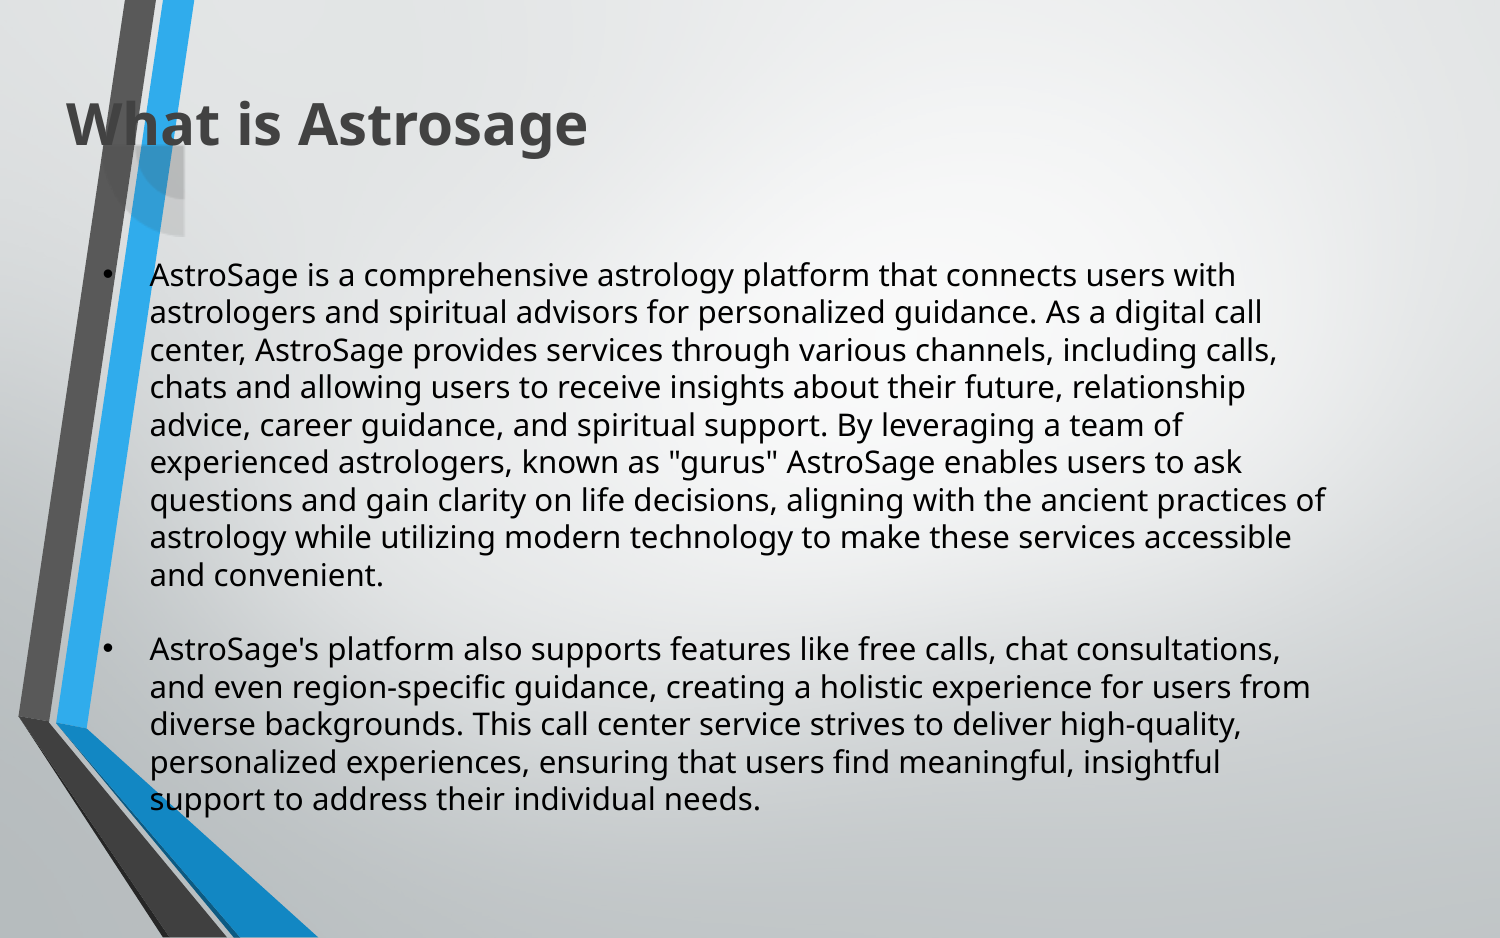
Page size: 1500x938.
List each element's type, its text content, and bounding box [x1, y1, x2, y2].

text_box AstroSage is a comprehensive astrology platform that connects users with astrologers and spiritual advisors for personalized guidance. As a digital call center, AstroSage provides services through various channels, including calls, chats and allowing users to receive insights about their future, relationship advice, career guidance, and spiritual support. By leveraging a team of experienced astrologers, known as "gurus" AstroSage enables users to ask questions and gain clarity on life decisions, aligning with the ancient practices of astrology while utilizing modern technology to make these services accessible and convenient. AstroSage's platform also supports features like free calls, chat consultations, and even region-specific guidance, creating a holistic experience for users from diverse backgrounds. This call center service strives to deliver high-quality, personalized experiences, ensuring that users find meaningful, insightful support to address their individual needs. [102, 255, 1328, 859]
text_box [102, 54, 267, 72]
text_box [102, 158, 267, 237]
text_box What is Astrosage [66, 72, 1434, 158]
